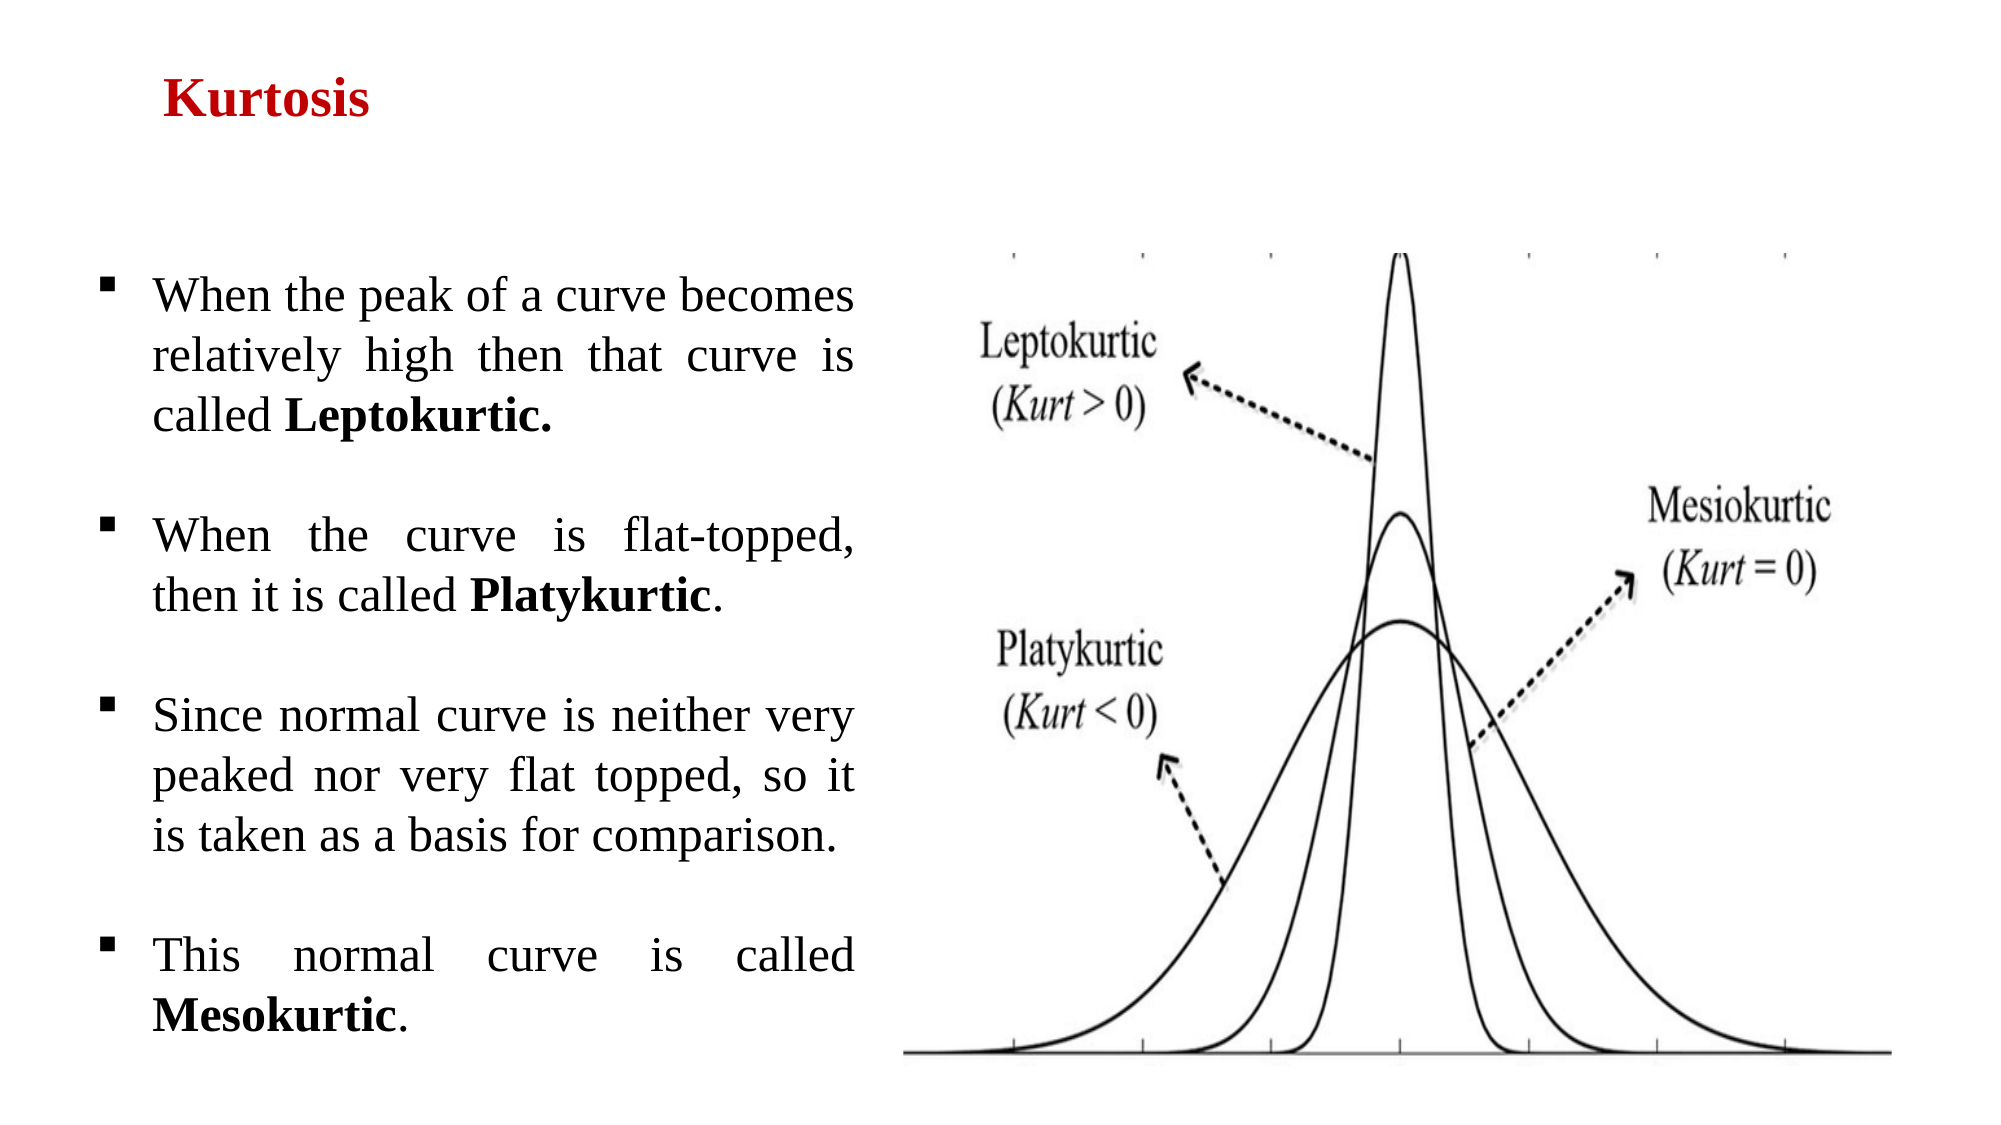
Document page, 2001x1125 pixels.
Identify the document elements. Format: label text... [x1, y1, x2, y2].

text_box When the peak of a curve becomes relatively high then that curve is called Leptokurtic. When the curve is flat-topped, then it is called Platykurtic. Since normal curve is neither very peaked nor very flat topped, so it is taken as a basis for comparison. This normal curve is called Mesokurtic. [81, 253, 871, 1049]
title Kurtosis [148, 59, 1863, 204]
picture [903, 253, 1892, 1066]
